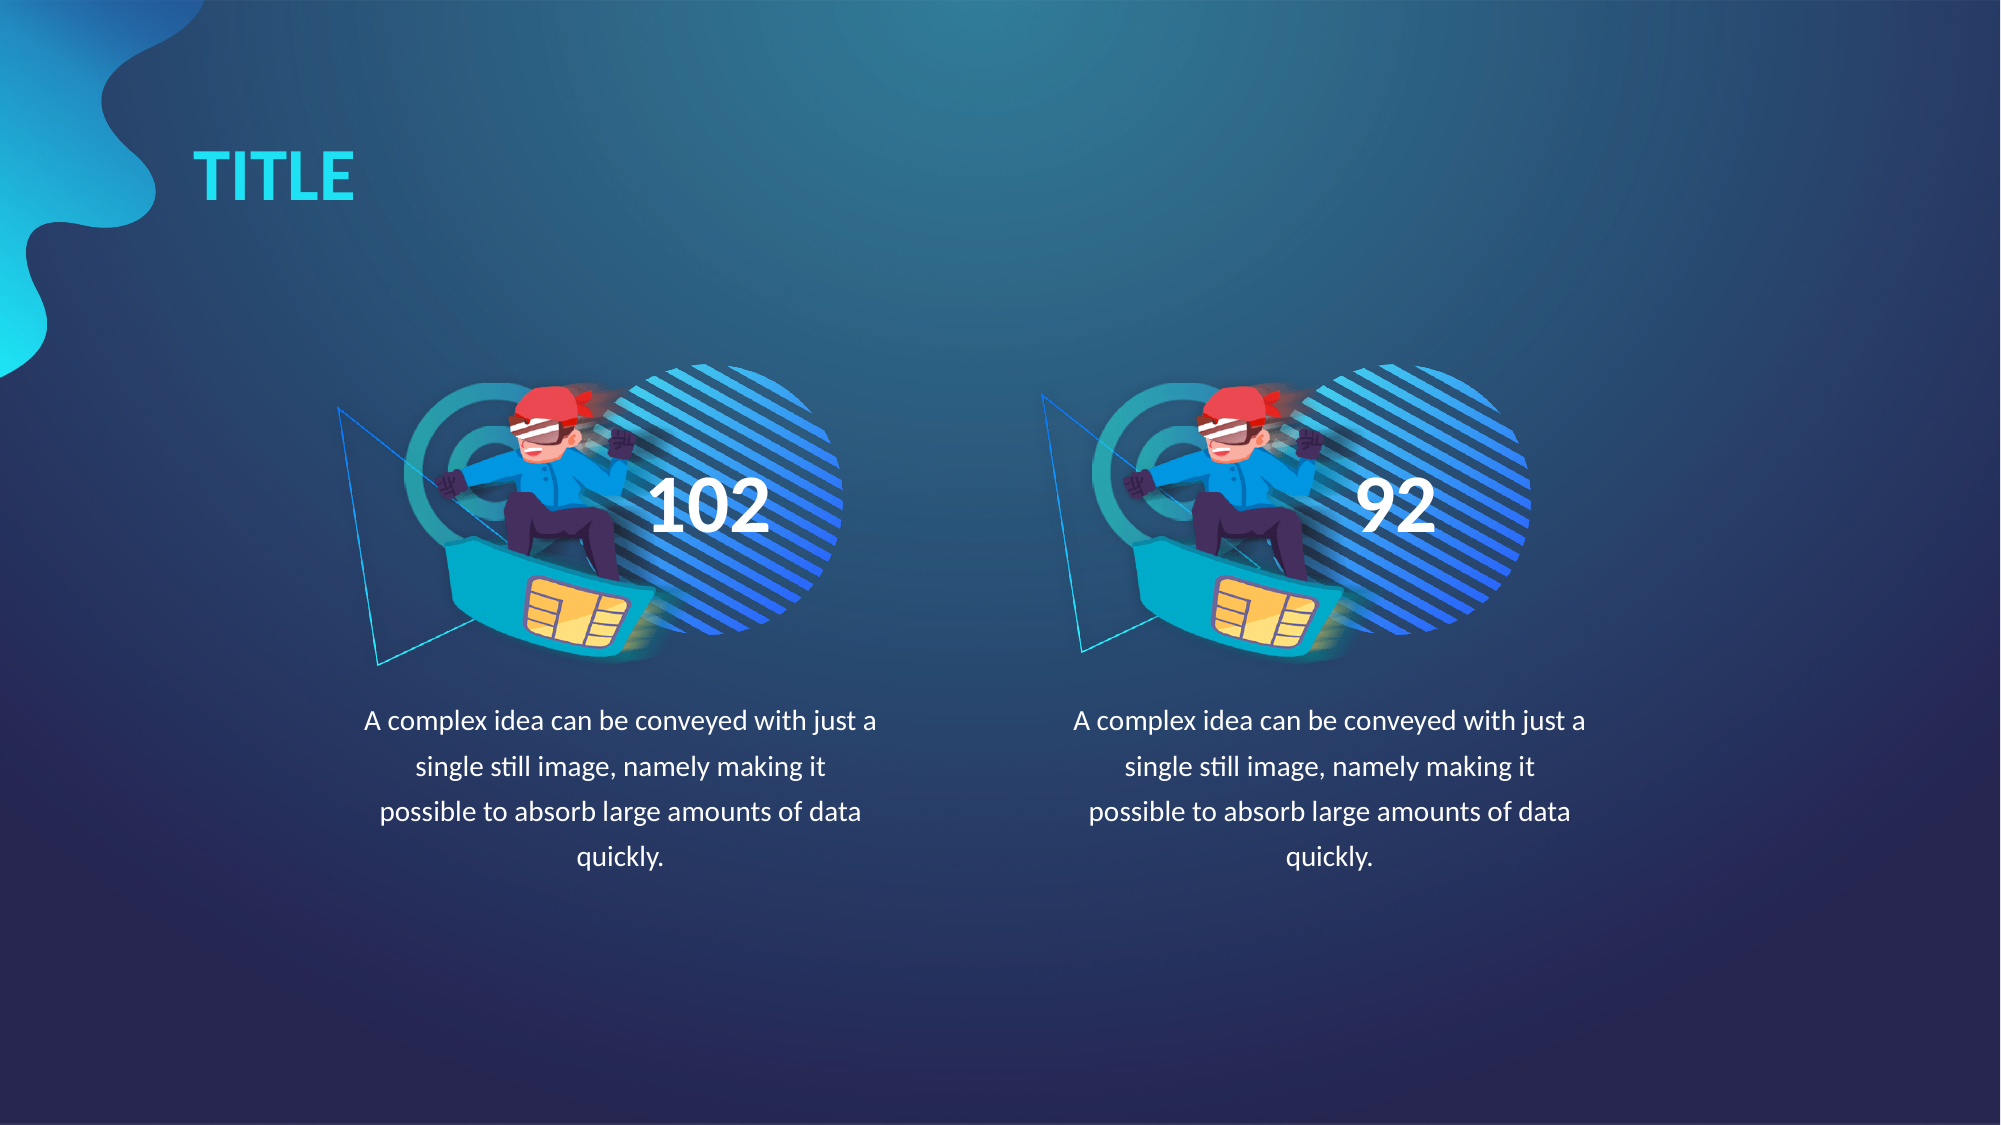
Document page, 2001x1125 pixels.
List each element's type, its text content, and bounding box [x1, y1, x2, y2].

text_box A complex idea can be conveyed with just a single still image, namely making it possible to absorb large amounts of data quickly. [1058, 683, 1602, 881]
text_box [404, 364, 843, 666]
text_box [1092, 364, 1531, 666]
picture [0, 0, 2001, 1125]
text_box A complex idea can be conveyed with just a single still image, namely making it possible to absorb large amounts of data quickly. [349, 683, 893, 881]
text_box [0, 0, 450, 381]
